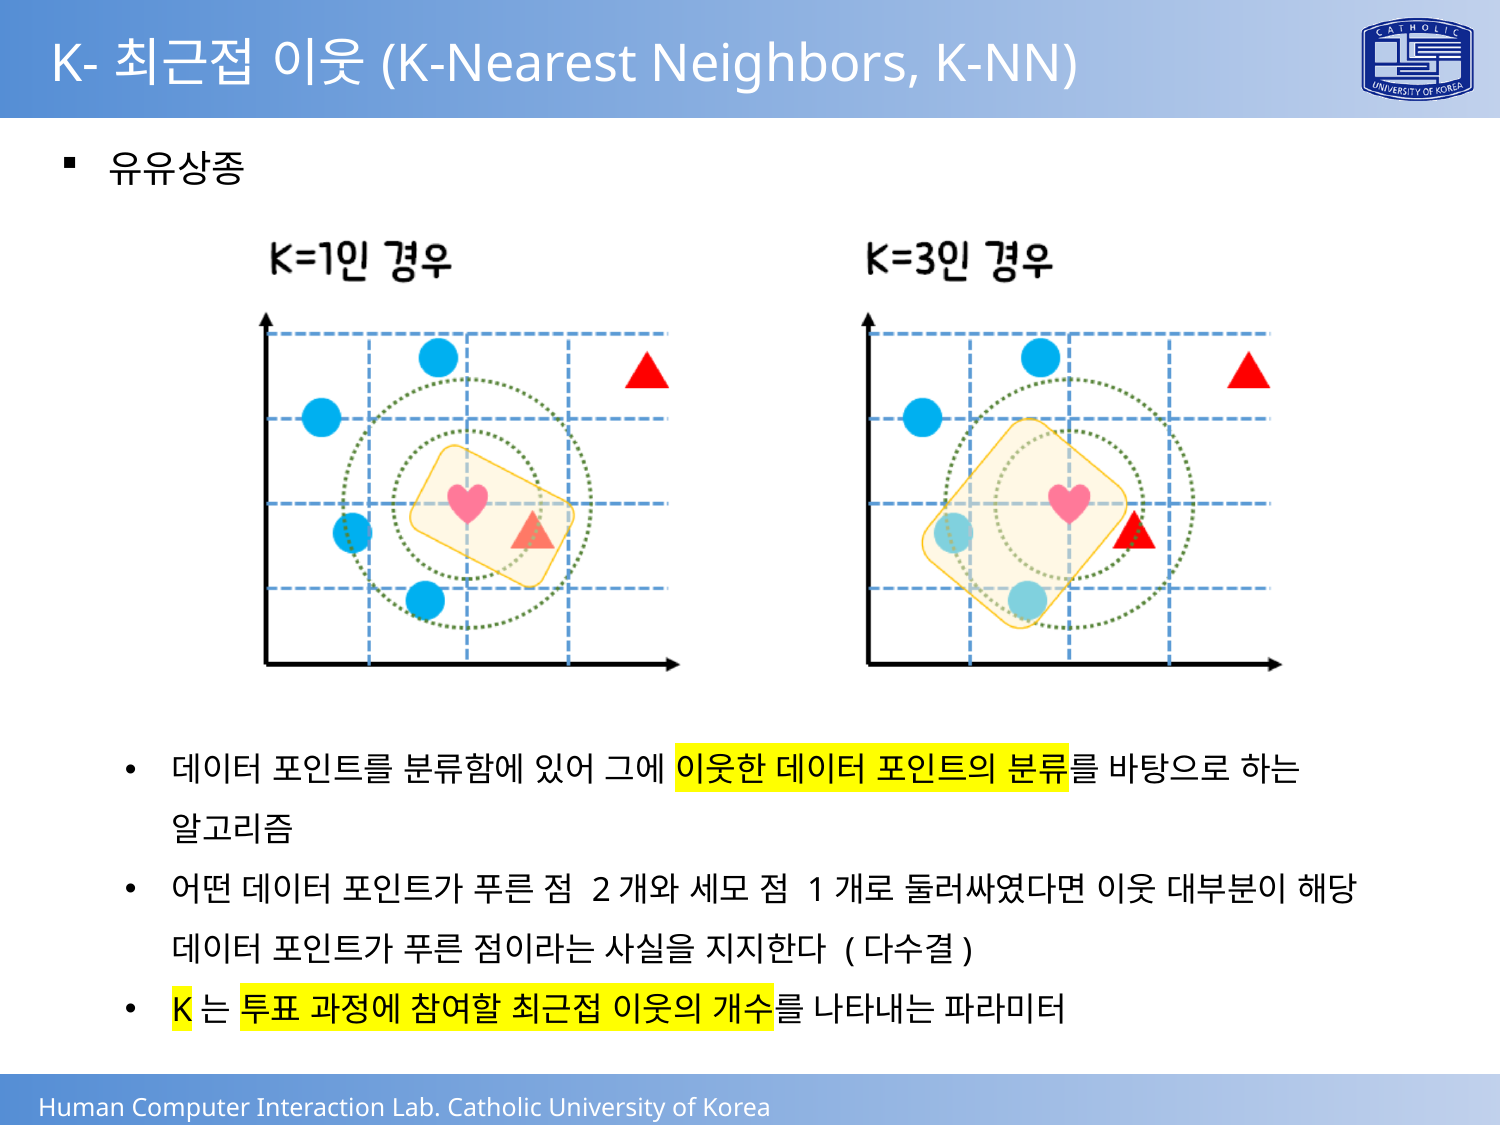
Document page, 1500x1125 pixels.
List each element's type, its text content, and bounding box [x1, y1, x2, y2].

text_box 유유상종 [29, 137, 278, 198]
picture [247, 231, 1294, 689]
text_box 데이터 포인트를 분류함에 있어 그에 이웃한 데이터 포인트의 분류를 바탕으로 하는 알고리즘 어떤 데이터 포인트가 푸른 점 2개와 세모 점 1개로 둘러싸였다면 이웃 대부분이 해당 데이터 포인트가 푸른 점이라는 사실을 지지한다 (다수결) K는 투표 과정에 참여할 최근접 이웃의 개수를 나타내는 파라미터 [35, 721, 1435, 1036]
title K-최근접 이웃(K-Nearest Neighbors, K-NN) [35, 0, 1500, 118]
